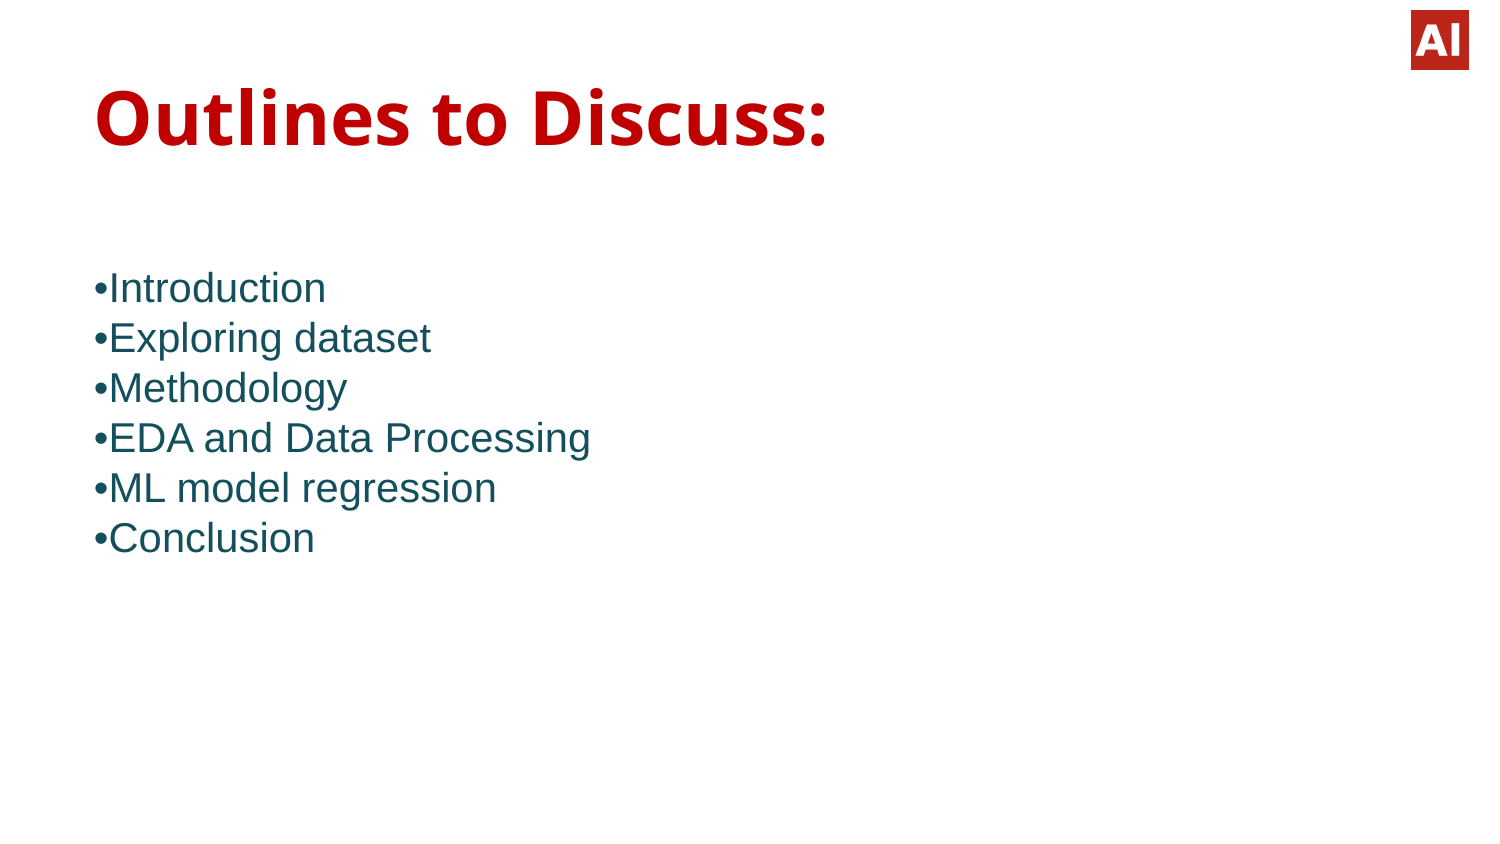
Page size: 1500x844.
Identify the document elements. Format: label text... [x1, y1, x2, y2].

text_box Outlines to Discuss: •Introduction •Exploring dataset •Methodology •EDA and Data Processing •ML model regression •Conclusion [79, 63, 1421, 569]
picture [1411, 10, 1469, 70]
title [51, 83, 1449, 705]
